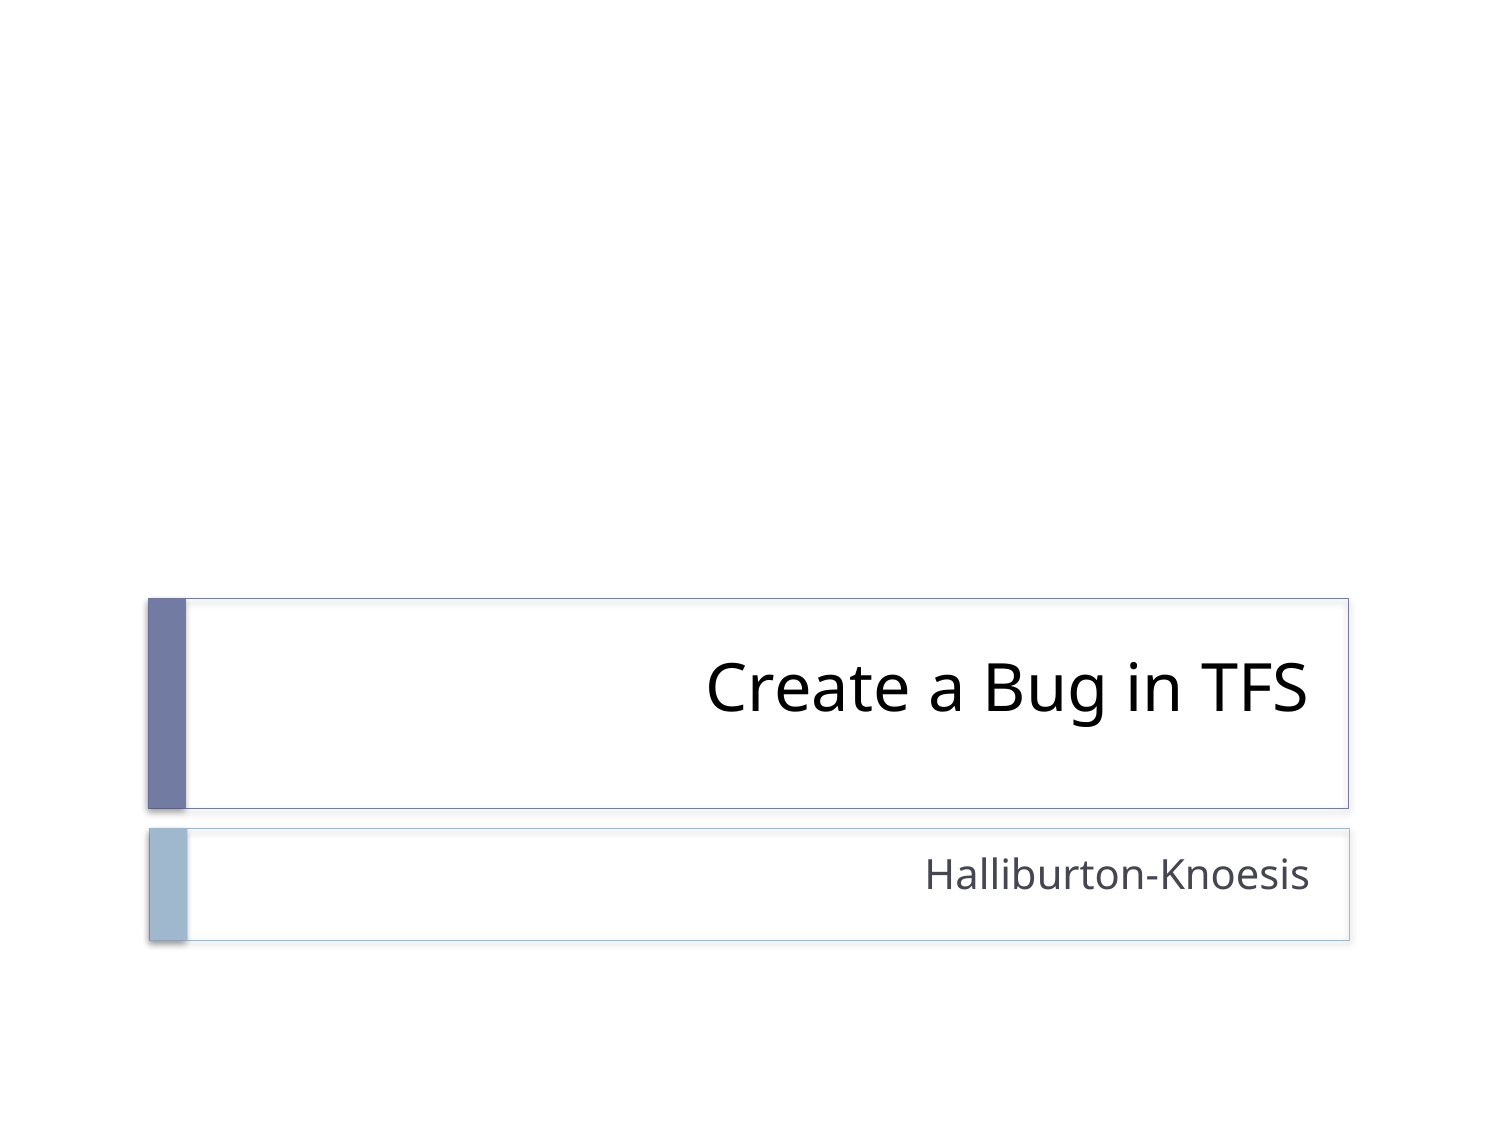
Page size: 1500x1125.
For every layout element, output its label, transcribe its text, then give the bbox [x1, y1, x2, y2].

subtitle Halliburton-Knoesis [200, 840, 1325, 929]
title Create a Bug in TFS [200, 637, 1325, 800]
